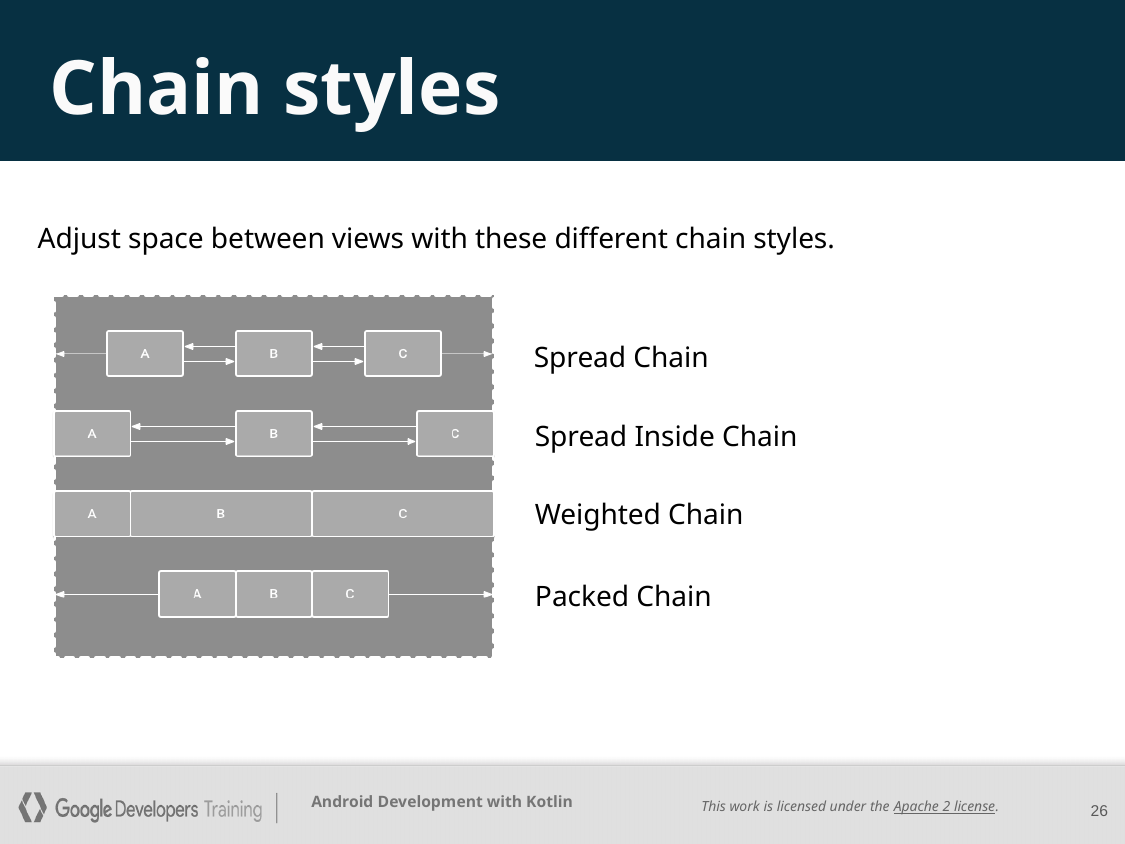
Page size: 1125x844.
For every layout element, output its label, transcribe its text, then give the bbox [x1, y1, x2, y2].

picture [0, 161, 1125, 844]
text_box Spread Inside Chain [523, 407, 835, 464]
title Chain styles [38, 28, 1087, 122]
slide_number 26 [1051, 777, 1120, 842]
text_box Weighted Chain [523, 484, 835, 542]
text_box Spread Chain [522, 327, 759, 385]
list Adjust space between views with these different chain styles. [26, 192, 1075, 255]
text_box Packed Chain [523, 567, 835, 624]
